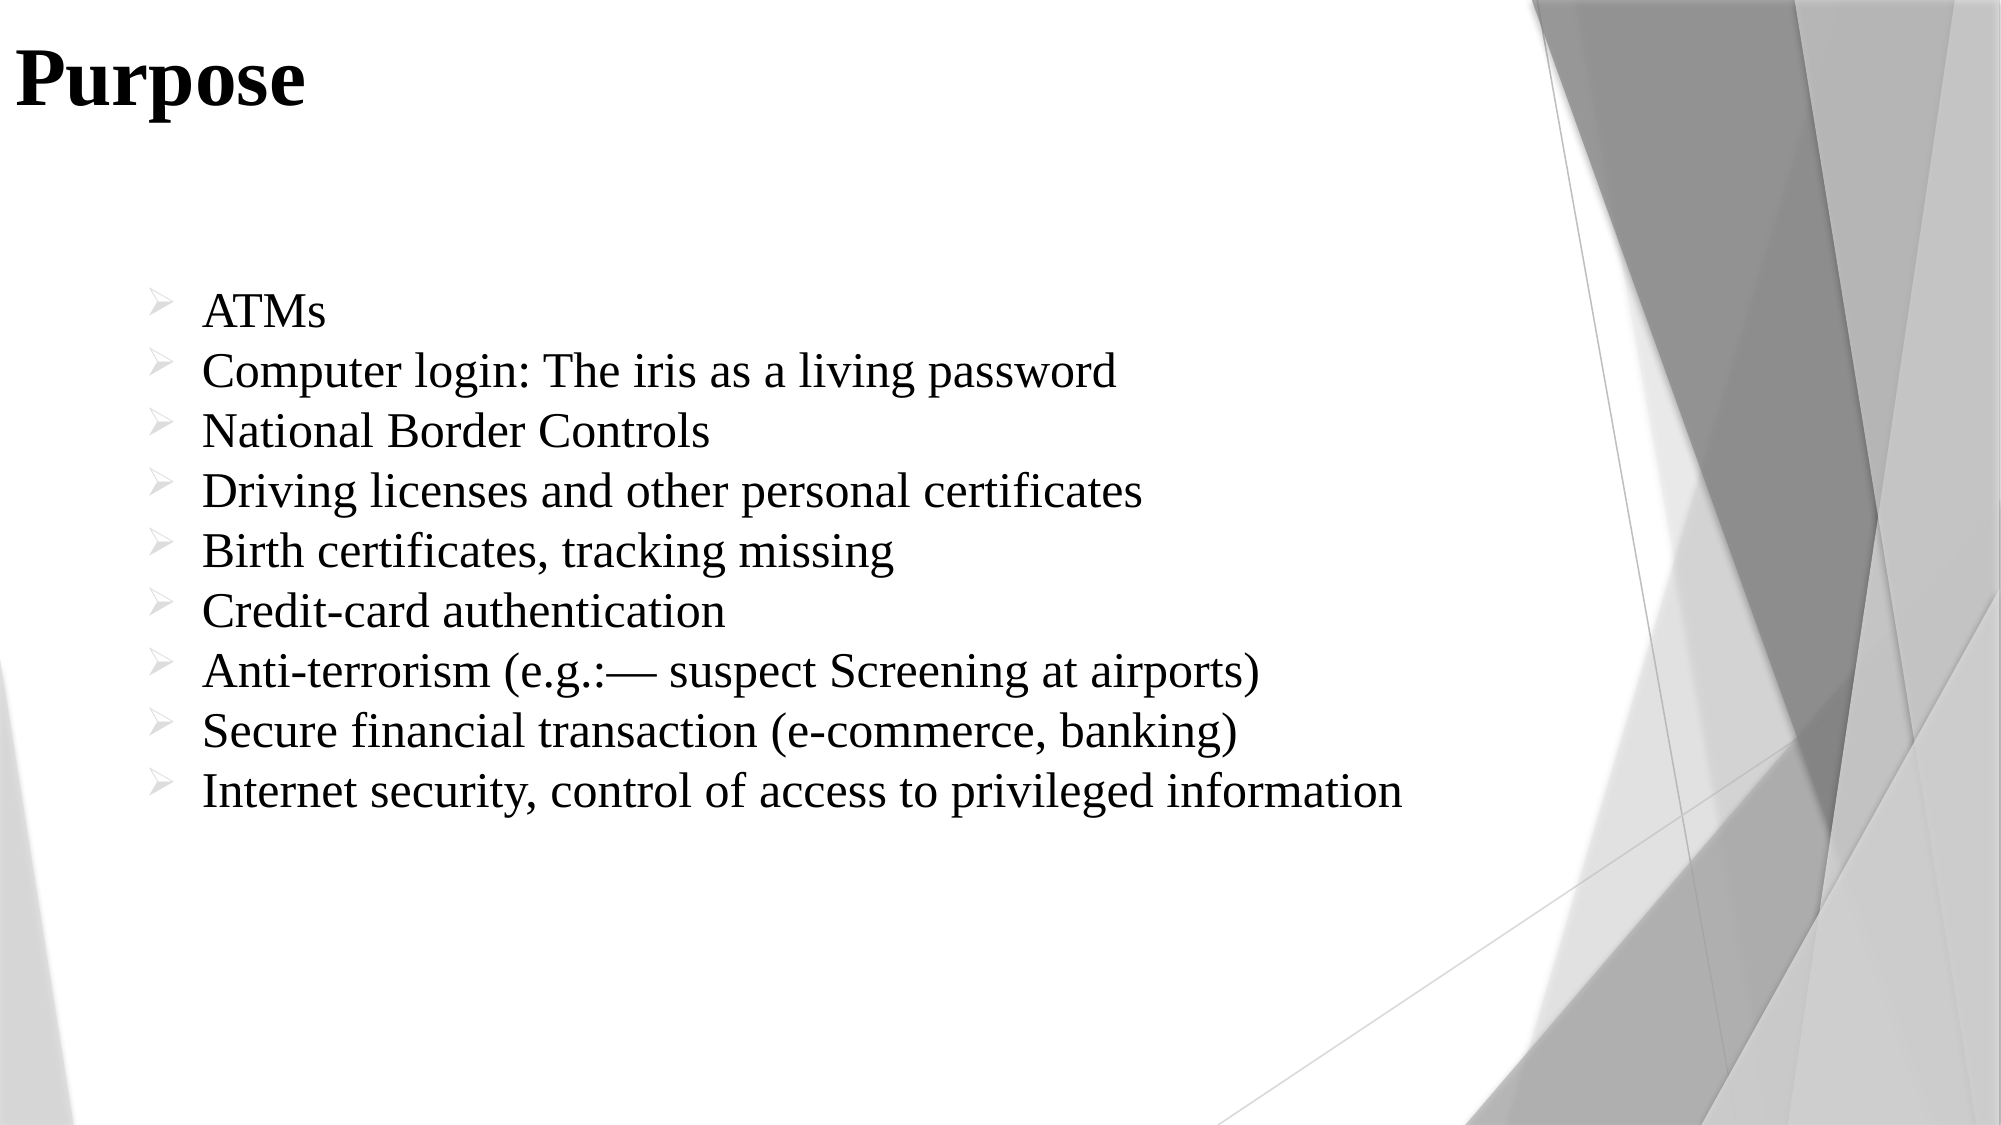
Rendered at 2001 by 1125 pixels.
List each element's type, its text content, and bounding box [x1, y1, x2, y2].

list ATMs Computer login: The iris as a living password National Border Controls Driving licenses and other personal certificates Birth certificates, tracking missing Credit-card authentication Anti-terrorism (e.g.:— suspect Screening at airports) Secure financial transaction (e-commerce, banking) Internet security, control of access to privileged information [111, 269, 1522, 996]
title Purpose [0, 0, 1411, 130]
